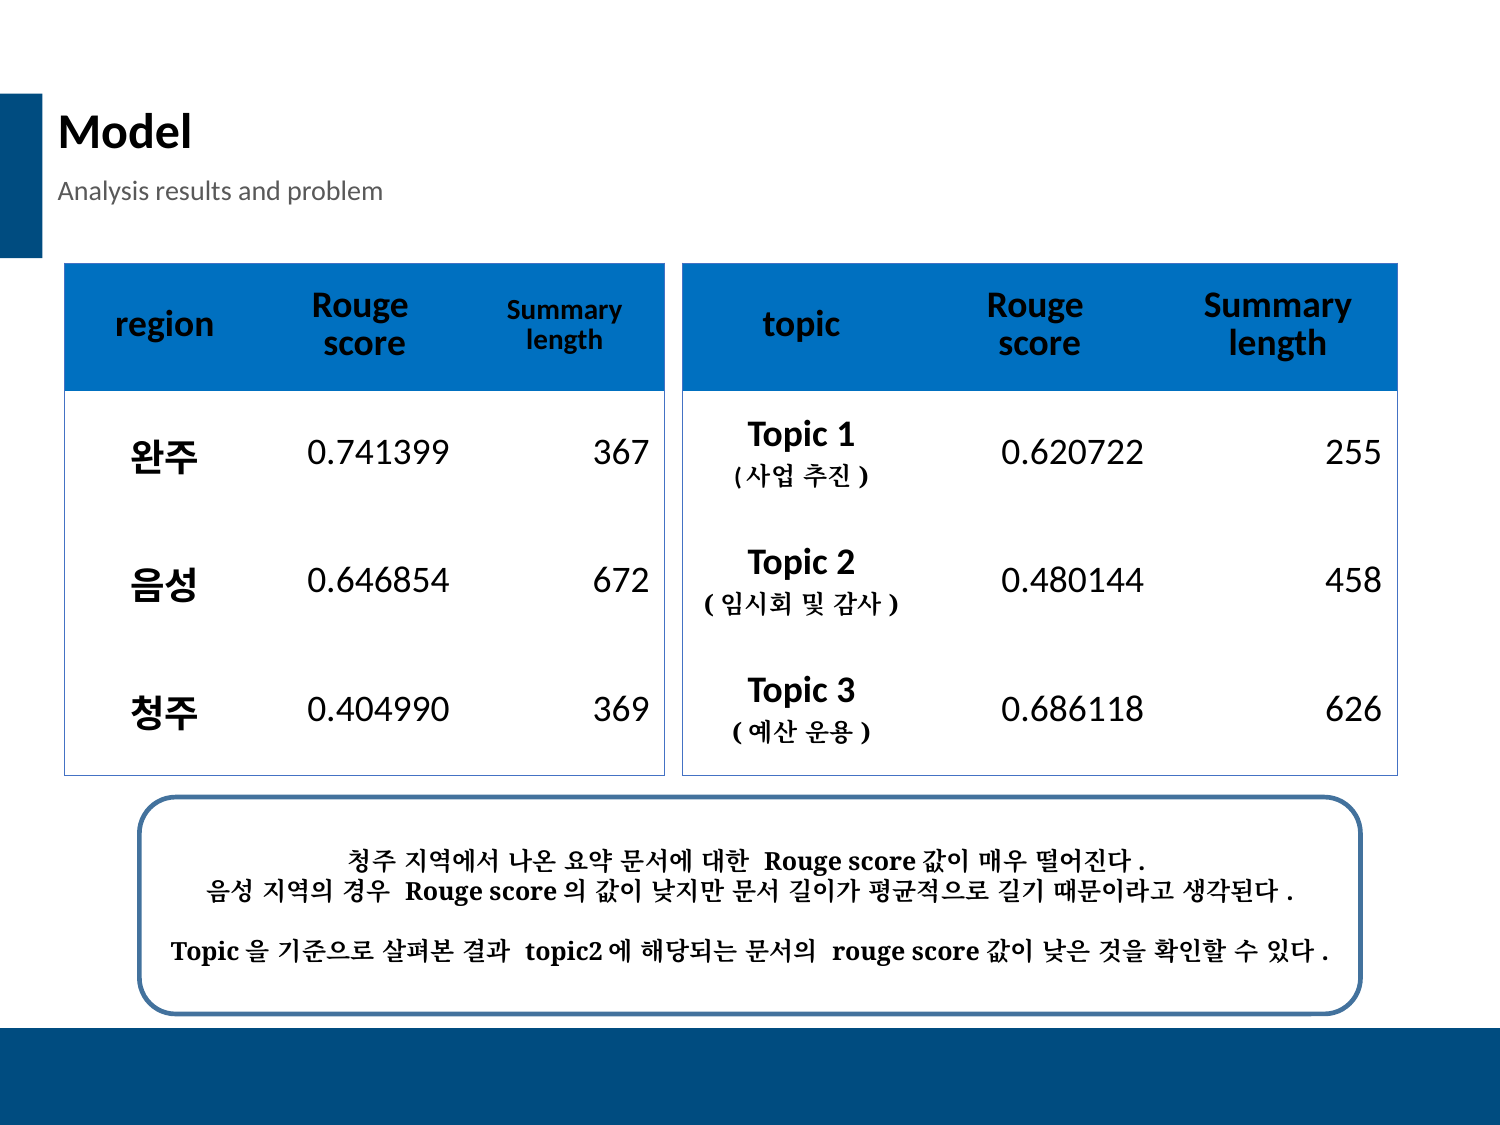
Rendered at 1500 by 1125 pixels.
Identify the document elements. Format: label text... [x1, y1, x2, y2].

table_cell 626 [1159, 647, 1397, 775]
table_cell 0.646854 [265, 519, 465, 647]
table_cell 369 [465, 647, 664, 775]
table_cell 0.480144 [921, 519, 1159, 647]
table_header topic [683, 264, 921, 391]
table_cell Topic 2 (임시회 및 감사) [683, 519, 921, 647]
table_cell 672 [465, 519, 664, 647]
table_cell 458 [1159, 519, 1397, 647]
list Analysis results and problem [42, 154, 415, 220]
list Model [42, 111, 559, 155]
table_cell 완주 [65, 391, 265, 519]
table_cell 0.620722 [921, 391, 1159, 519]
table_header Rouge score [921, 264, 1159, 391]
table_cell 0.404990 [265, 647, 465, 775]
text_box 청주 지역에서 나온 요약 문서에 대한 Rouge score값이 매우 떨어진다. 음성 지역의 경우 Rouge score의 값이 낮지만 문서 길이가 평균적으로 길기 때문이라고 생각된다. Topic을 기준으로 살펴본 결과 topic2에 해당되는 문서의 rouge score값이 낮은 것을 확인할 수 있다. [138, 796, 1362, 1016]
table_cell 0.741399 [265, 391, 465, 519]
table_cell 음성 [65, 519, 265, 647]
table_cell Topic 3 (예산 운용) [683, 647, 921, 775]
table_cell 367 [465, 391, 664, 519]
table_header Summary length [1159, 264, 1397, 391]
table_header Summary length [465, 264, 664, 391]
table_header Rouge score [265, 264, 465, 391]
table_header region [65, 264, 265, 391]
table_cell 0.686118 [921, 647, 1159, 775]
table_cell Topic 1 (사업 추진) [683, 391, 921, 519]
table_cell 255 [1159, 391, 1397, 519]
table_cell 청주 [65, 647, 265, 775]
